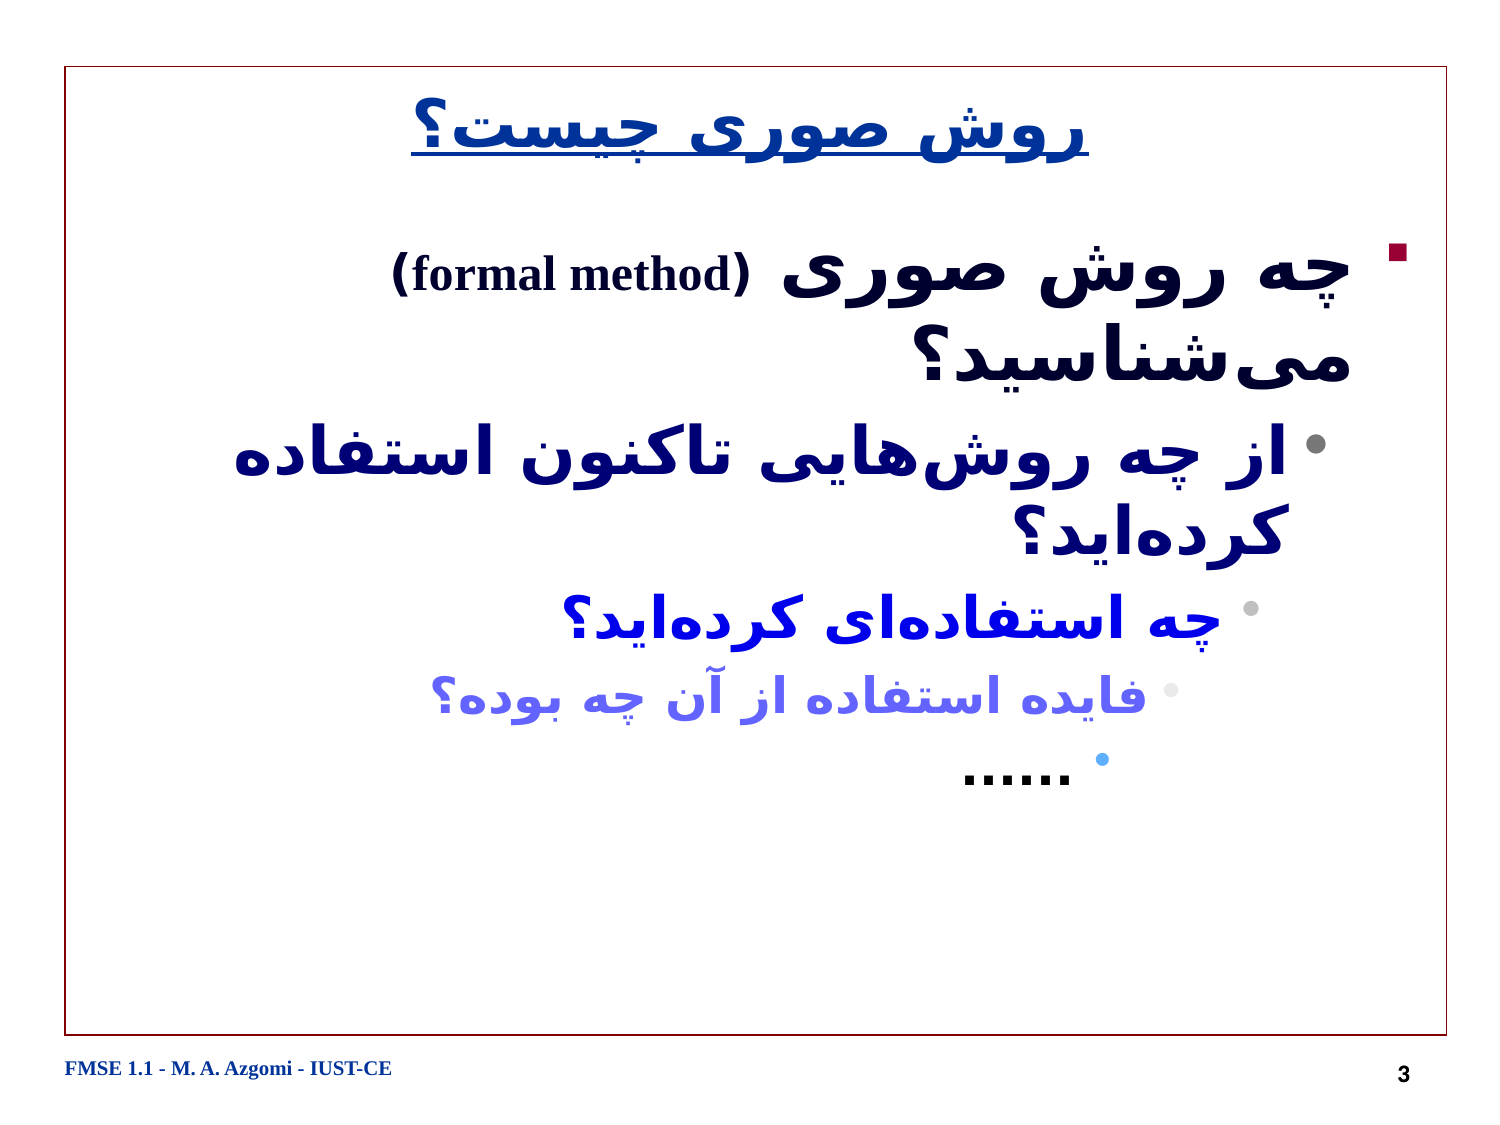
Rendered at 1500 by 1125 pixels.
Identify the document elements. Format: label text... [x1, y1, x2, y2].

title روش صوری چیست؟ [74, 45, 1426, 197]
list چه روش صوری (formal method) می‌شناسید؟ از چه روش‌هایی تاکنون استفاده کرده‌اید؟ چه استفاده‌ای کرده‌اید؟ فایده استفاده از آن چه بوده؟ ...... [76, 207, 1428, 1006]
footer FMSE 1.1 - M. A. Azgomi - IUST-CE [49, 1046, 1034, 1101]
